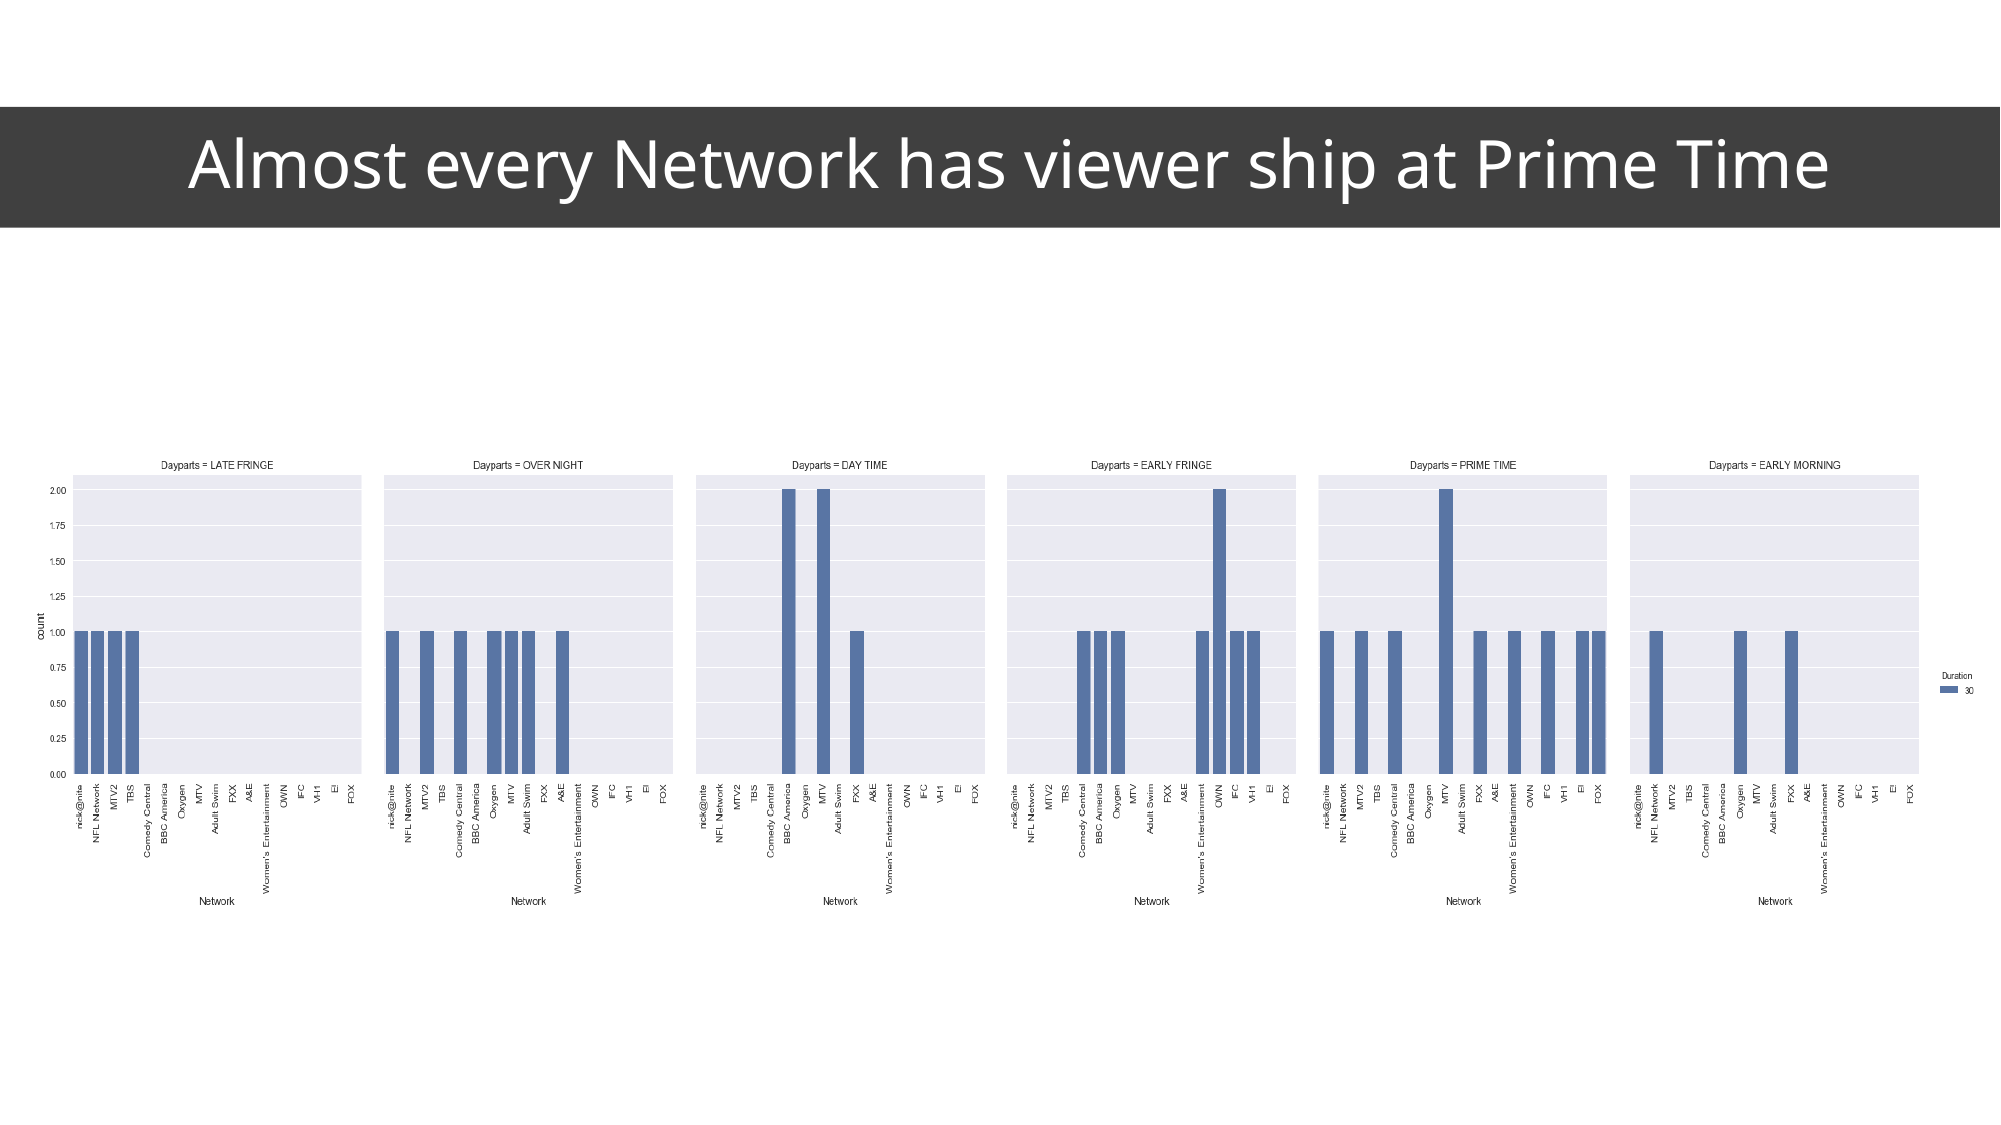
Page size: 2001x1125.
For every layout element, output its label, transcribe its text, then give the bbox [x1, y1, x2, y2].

text_box [0, 106, 2000, 229]
title Almost every Network has viewer ship at Prime Time [91, 105, 1931, 228]
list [30, 453, 1981, 914]
